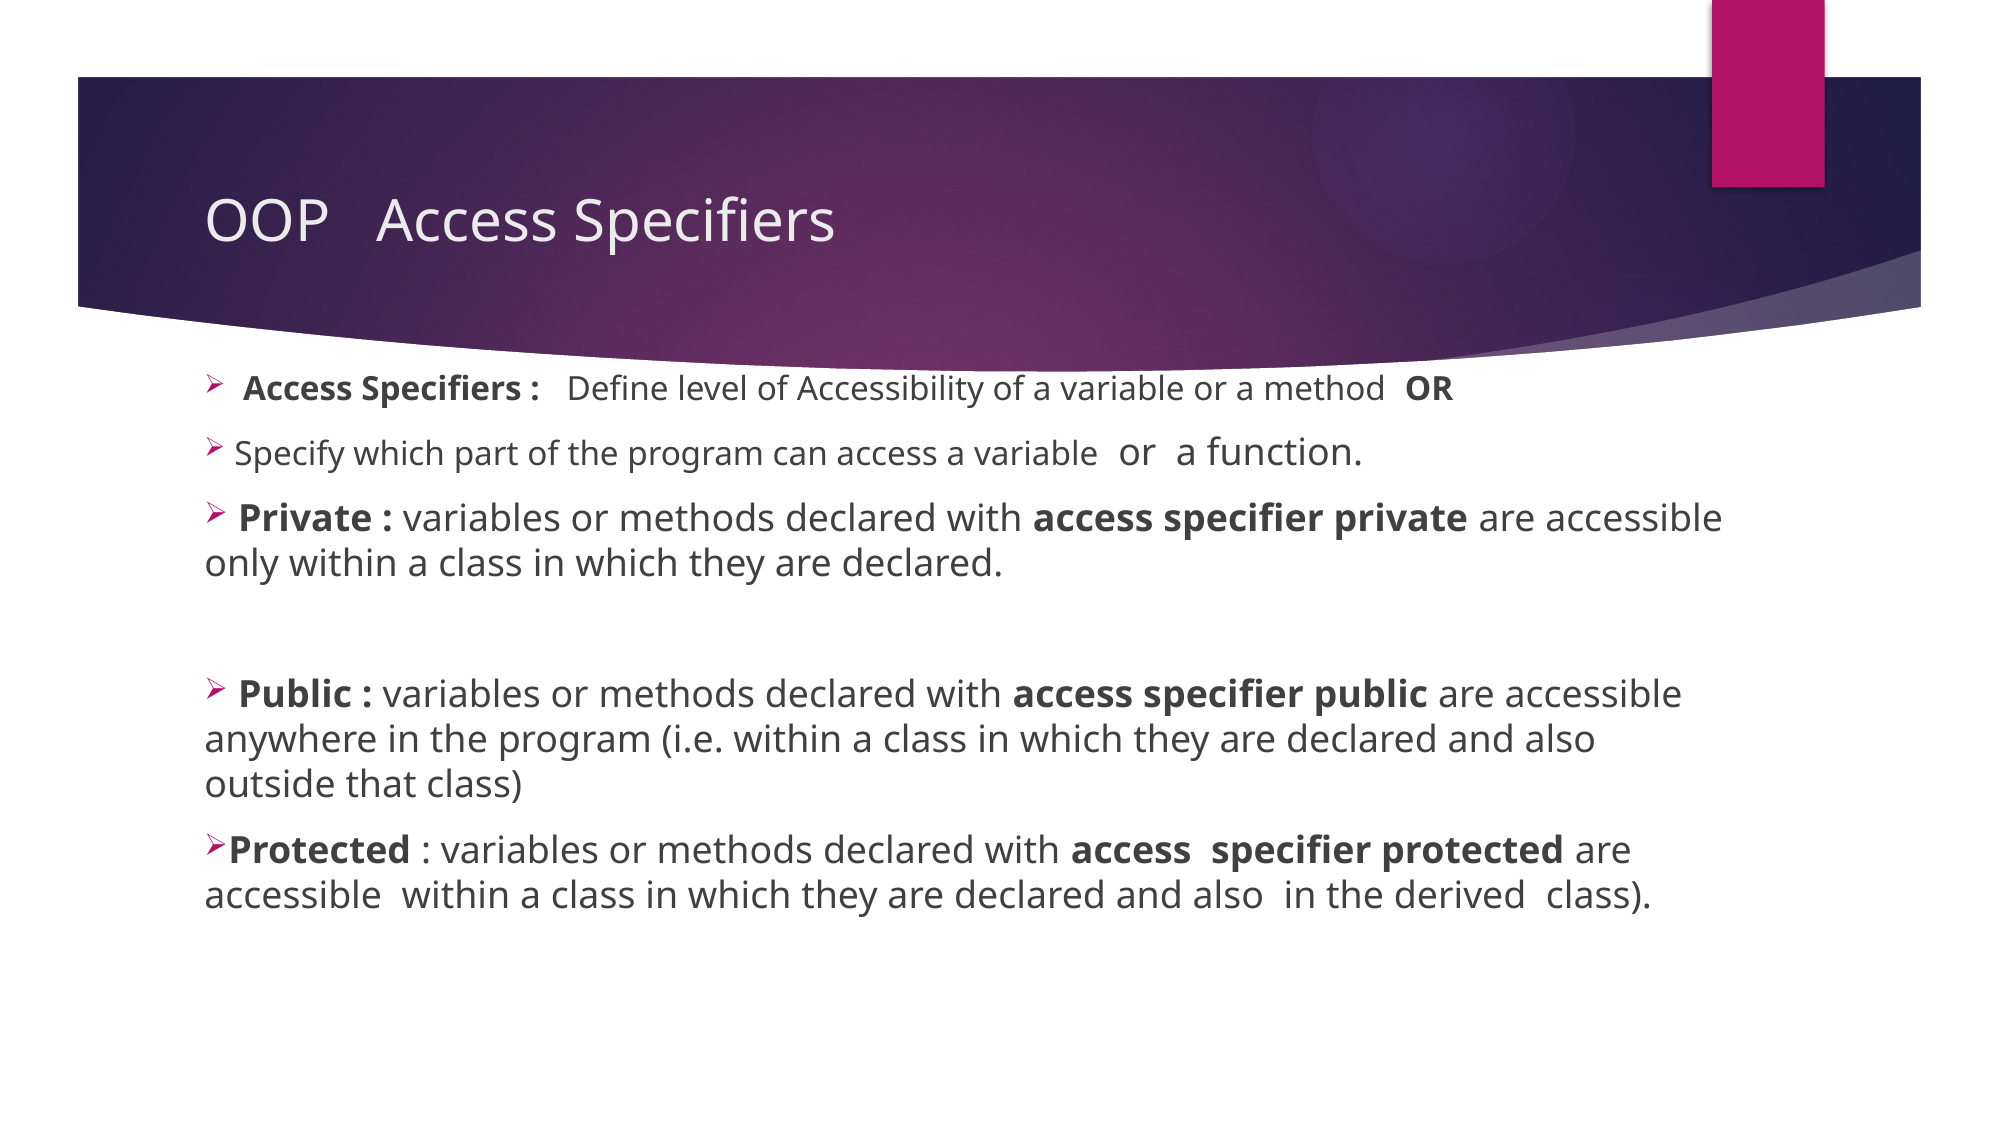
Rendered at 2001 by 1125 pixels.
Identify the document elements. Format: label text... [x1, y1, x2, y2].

list Access Specifiers : Define level of Accessibility of a variable or a method OR Specify which part of the program can access a variable or a function. Private : variables or methods declared with access specifier private are accessible only within a class in which they are declared. Public : variables or methods declared with access specifier public are accessible anywhere in the program (i.e. within a class in which they are declared and also outside that class) Protected : variables or methods declared with access specifier protected are accessible within a class in which they are declared and also in the derived class). [189, 359, 1742, 1085]
title OOP Access Specifiers [189, 159, 1805, 276]
